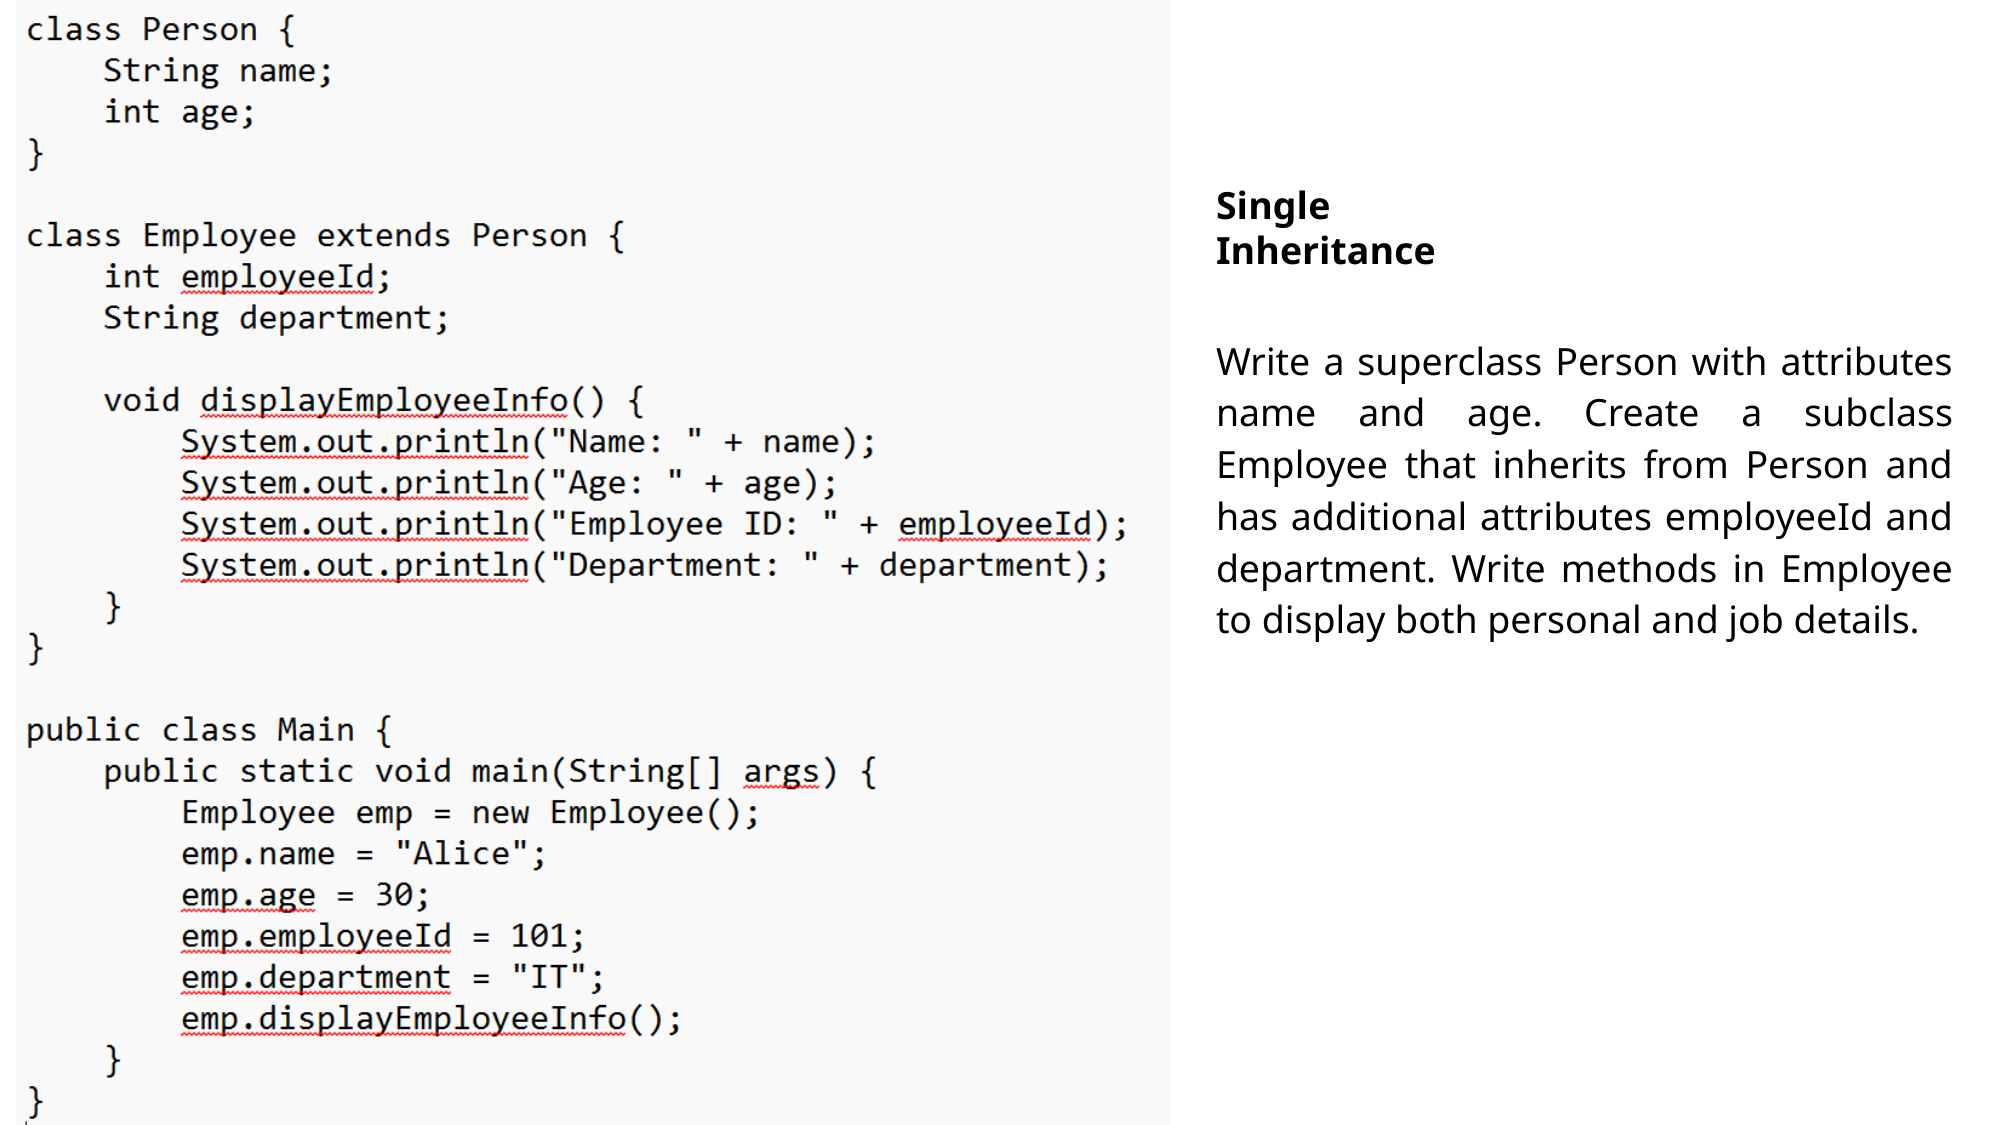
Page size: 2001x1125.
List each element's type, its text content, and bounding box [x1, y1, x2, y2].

picture [15, 0, 1172, 1125]
text_box Write a superclass Person with attributes name and age. Create a subclass Employee that inherits from Person and has additional attributes employeeId and department. Write methods in Employee to display both personal and job details. [1201, 323, 1969, 649]
text_box Single Inheritance [1201, 174, 1568, 280]
